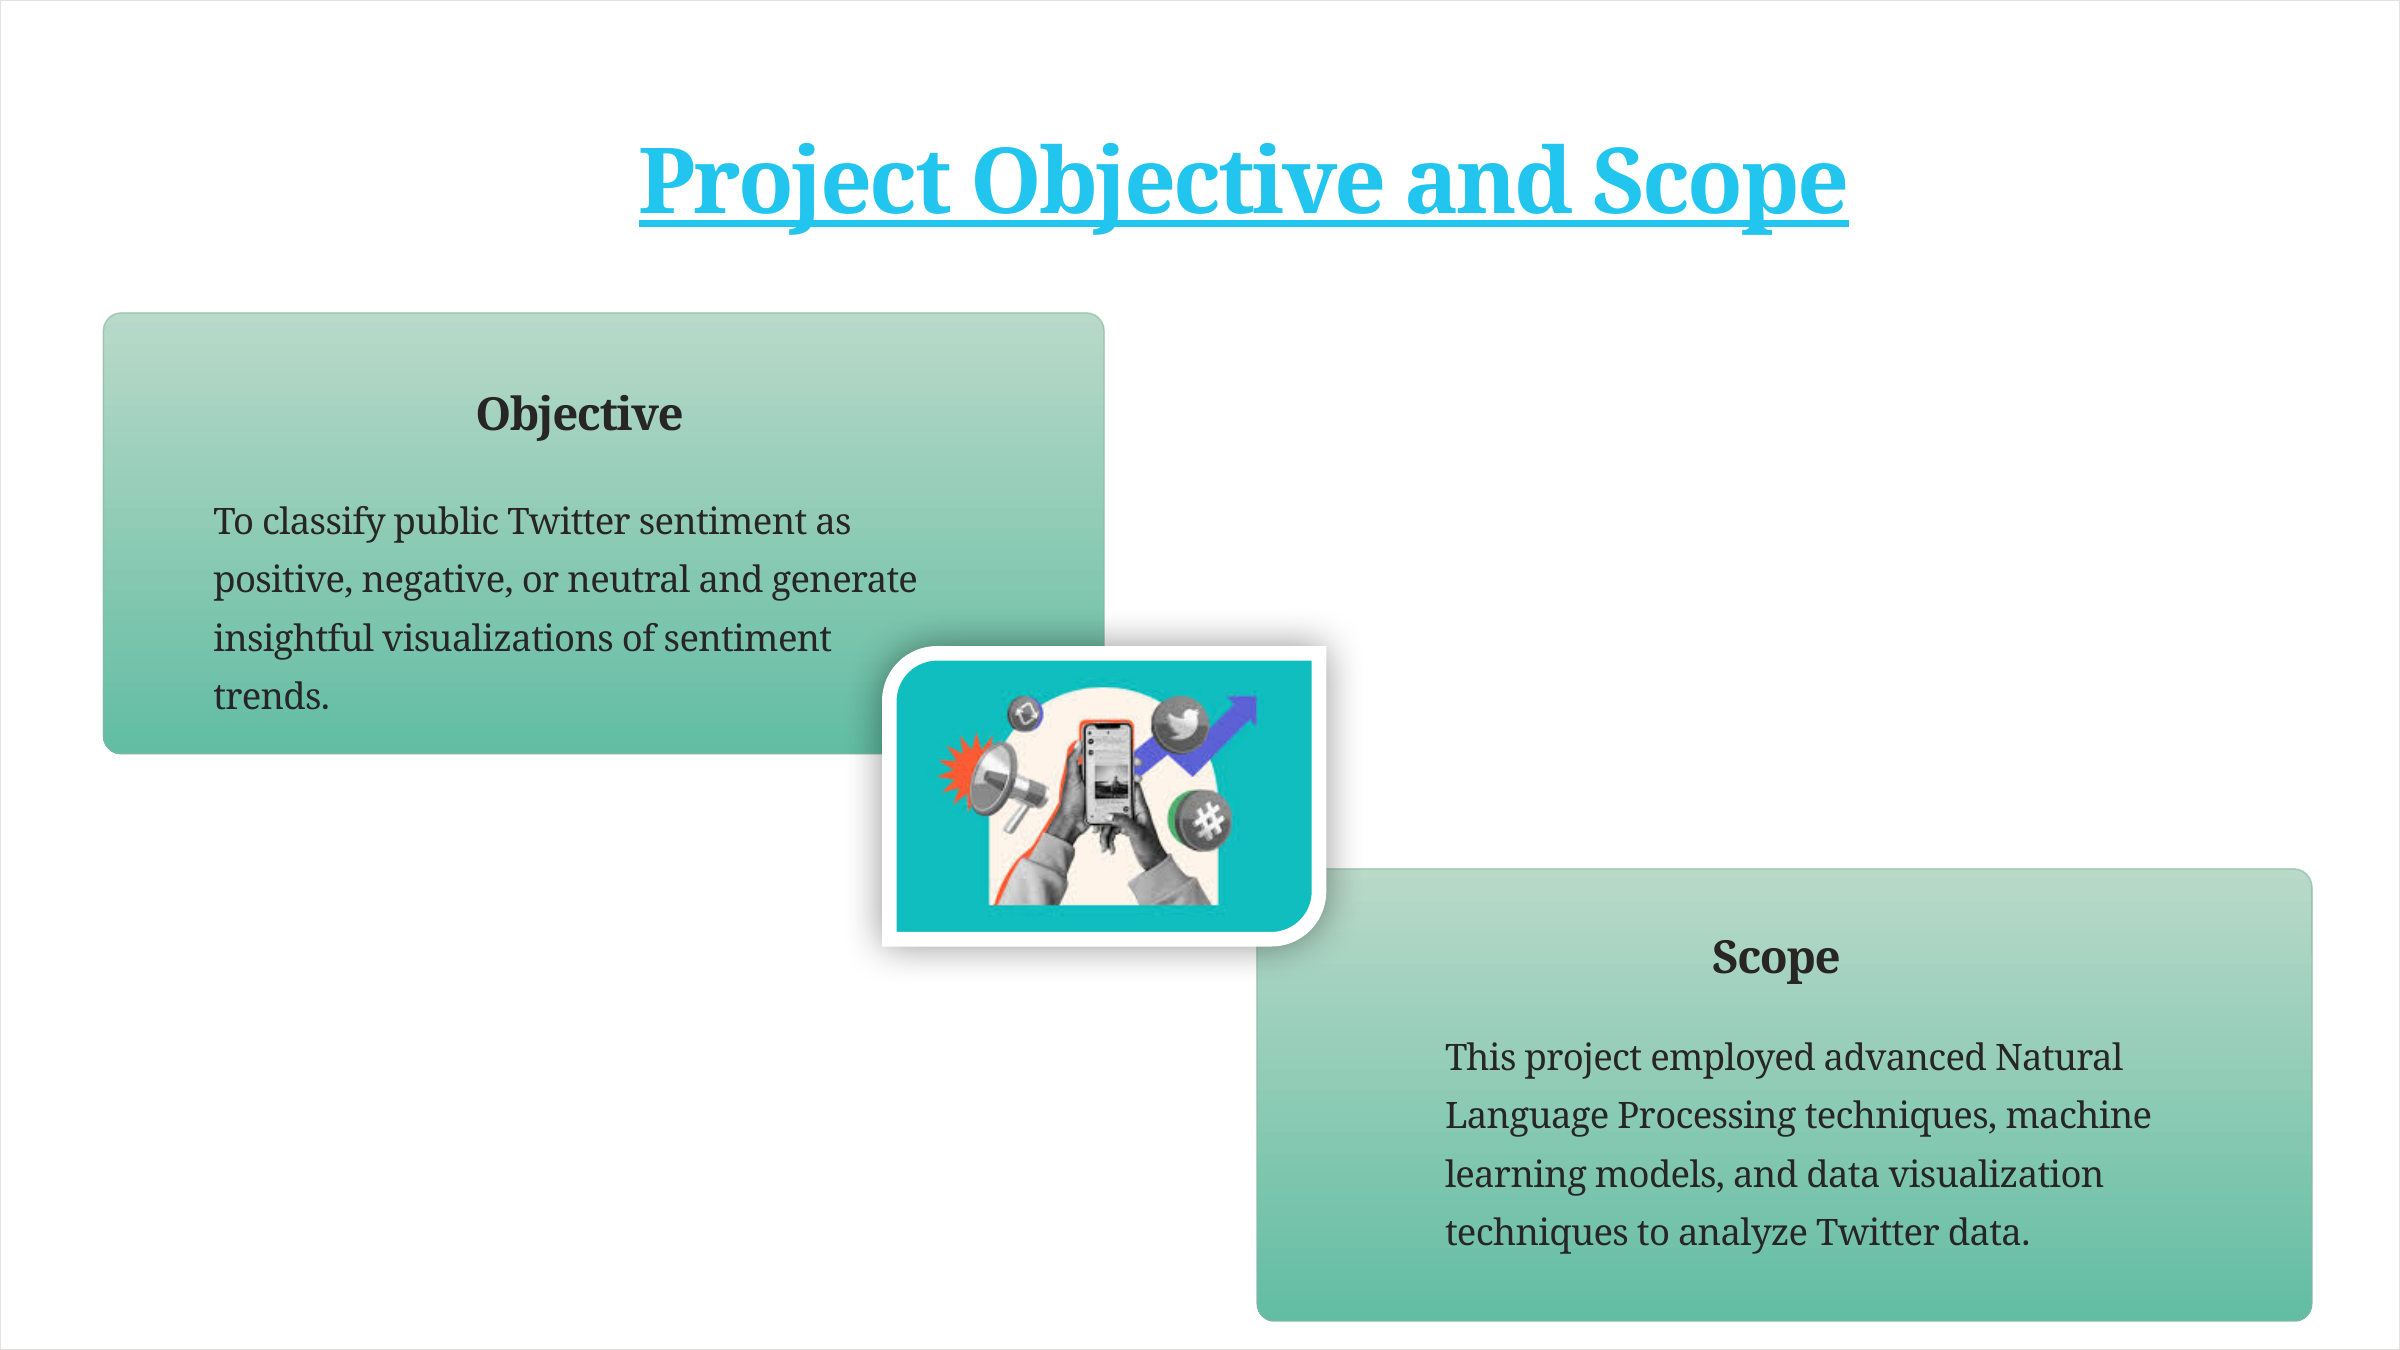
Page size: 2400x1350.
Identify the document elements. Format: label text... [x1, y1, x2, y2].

text_box Scope [1697, 918, 2062, 1012]
picture [889, 653, 1320, 940]
text_box Project Objective and Scope [624, 110, 1816, 225]
text_box [0, 0, 2400, 1350]
text_box [102, 312, 1105, 755]
text_box To classify public Twitter sentiment as positive, negative, or neutral and generate insightful visualizations of sentiment trends. [198, 475, 969, 693]
text_box [1256, 868, 2313, 1323]
text_box Objective [460, 375, 826, 433]
text_box This project employed advanced Natural Language Processing techniques, machine learning models, and data visualization techniques to analyze Twitter data. [1430, 1012, 2201, 1064]
